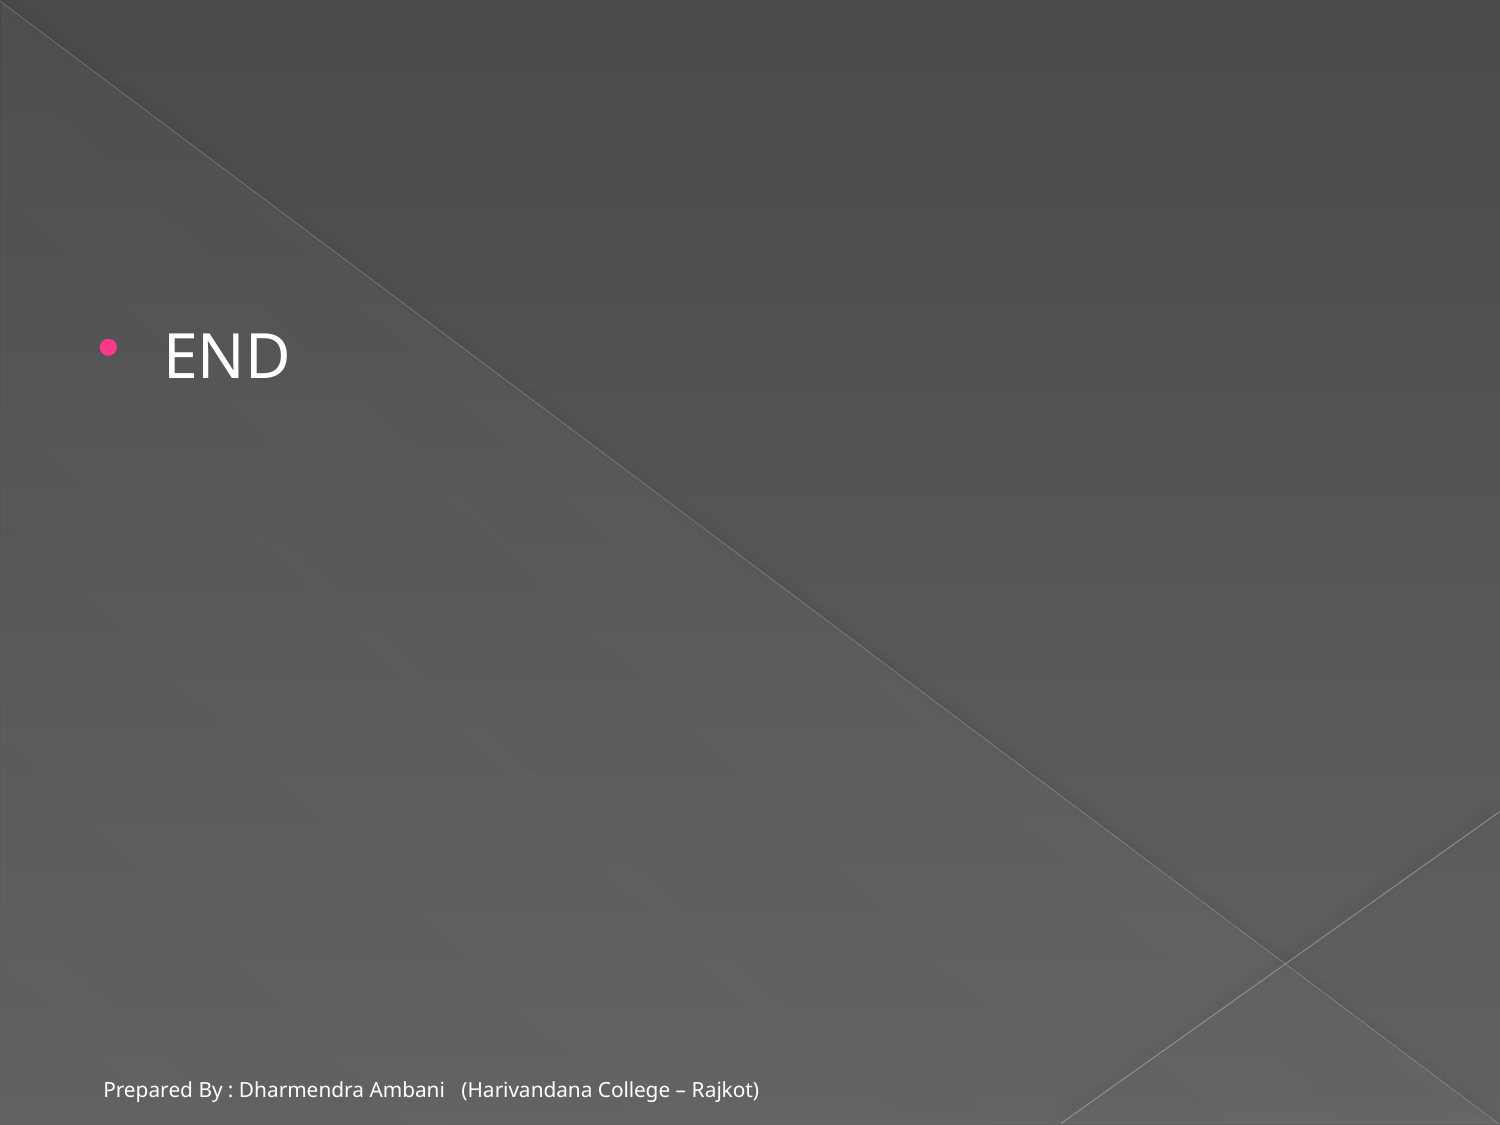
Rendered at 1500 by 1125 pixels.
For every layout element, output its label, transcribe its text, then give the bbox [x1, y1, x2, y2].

footer Prepared By : Dharmendra Ambani (Harivandana College – Rajkot) [75, 1063, 774, 1113]
list END [75, 308, 1425, 1059]
